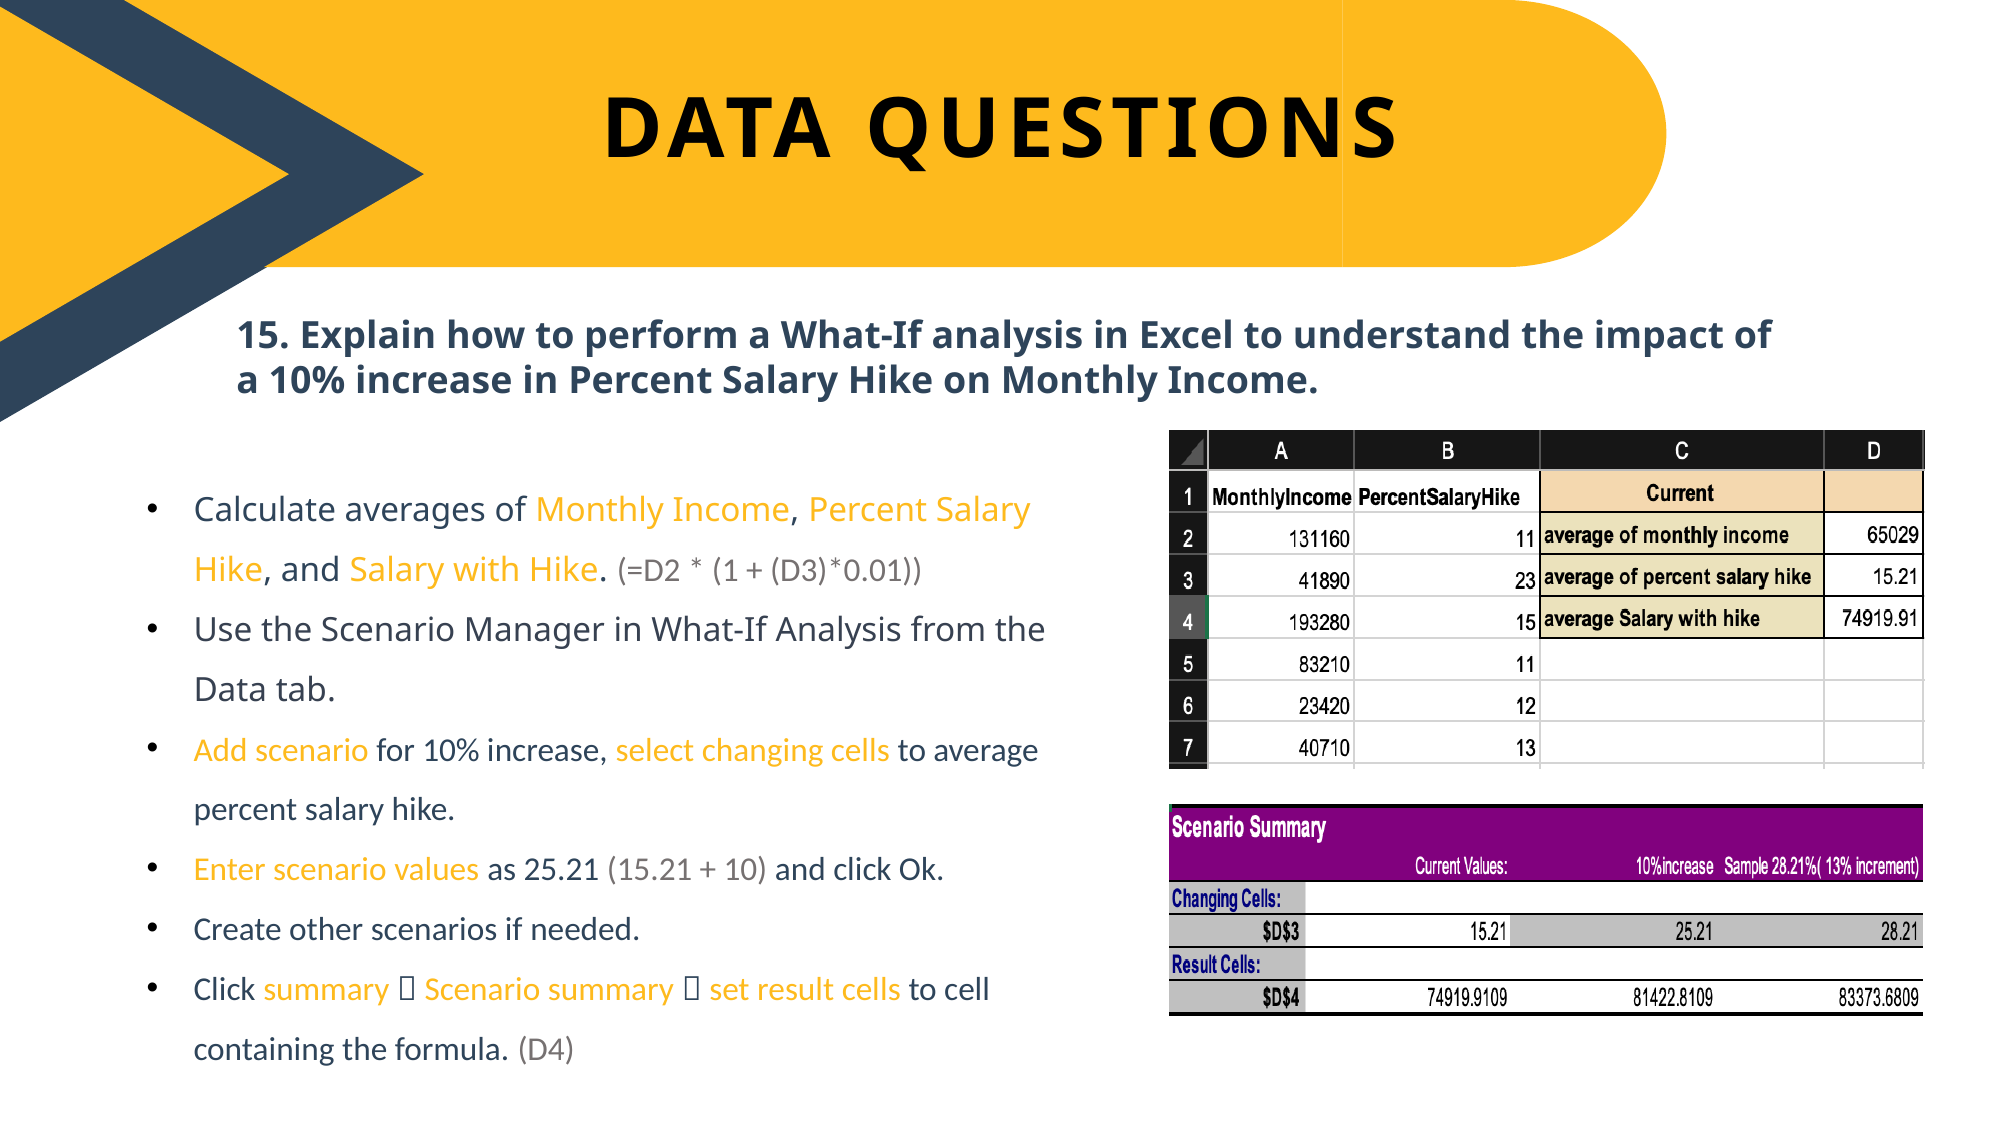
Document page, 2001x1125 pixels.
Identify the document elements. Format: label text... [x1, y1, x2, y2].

text_box Calculate averages of Monthly Income, Percent Salary Hike, and Salary with Hike. (=D2 * (1 + (D3)*0.01)) Use the Scenario Manager in What-If Analysis from the Data tab. Add scenario for 10% increase, select changing cells to average percent salary hike. Enter scenario values as 25.21 (15.21 + 10) and click Ok. Create other scenarios if needed. Click summary  Scenario summary  set result cells to cell containing the formula. (D4) [131, 460, 1121, 1125]
picture [1169, 430, 1925, 769]
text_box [0, 0, 1667, 424]
picture [1169, 804, 1925, 1023]
text_box 15. Explain how to perform a What-If analysis in Excel to understand the impact of a 10% increase in Percent Salary Hike on Monthly Income. [1667, 304, 1814, 409]
